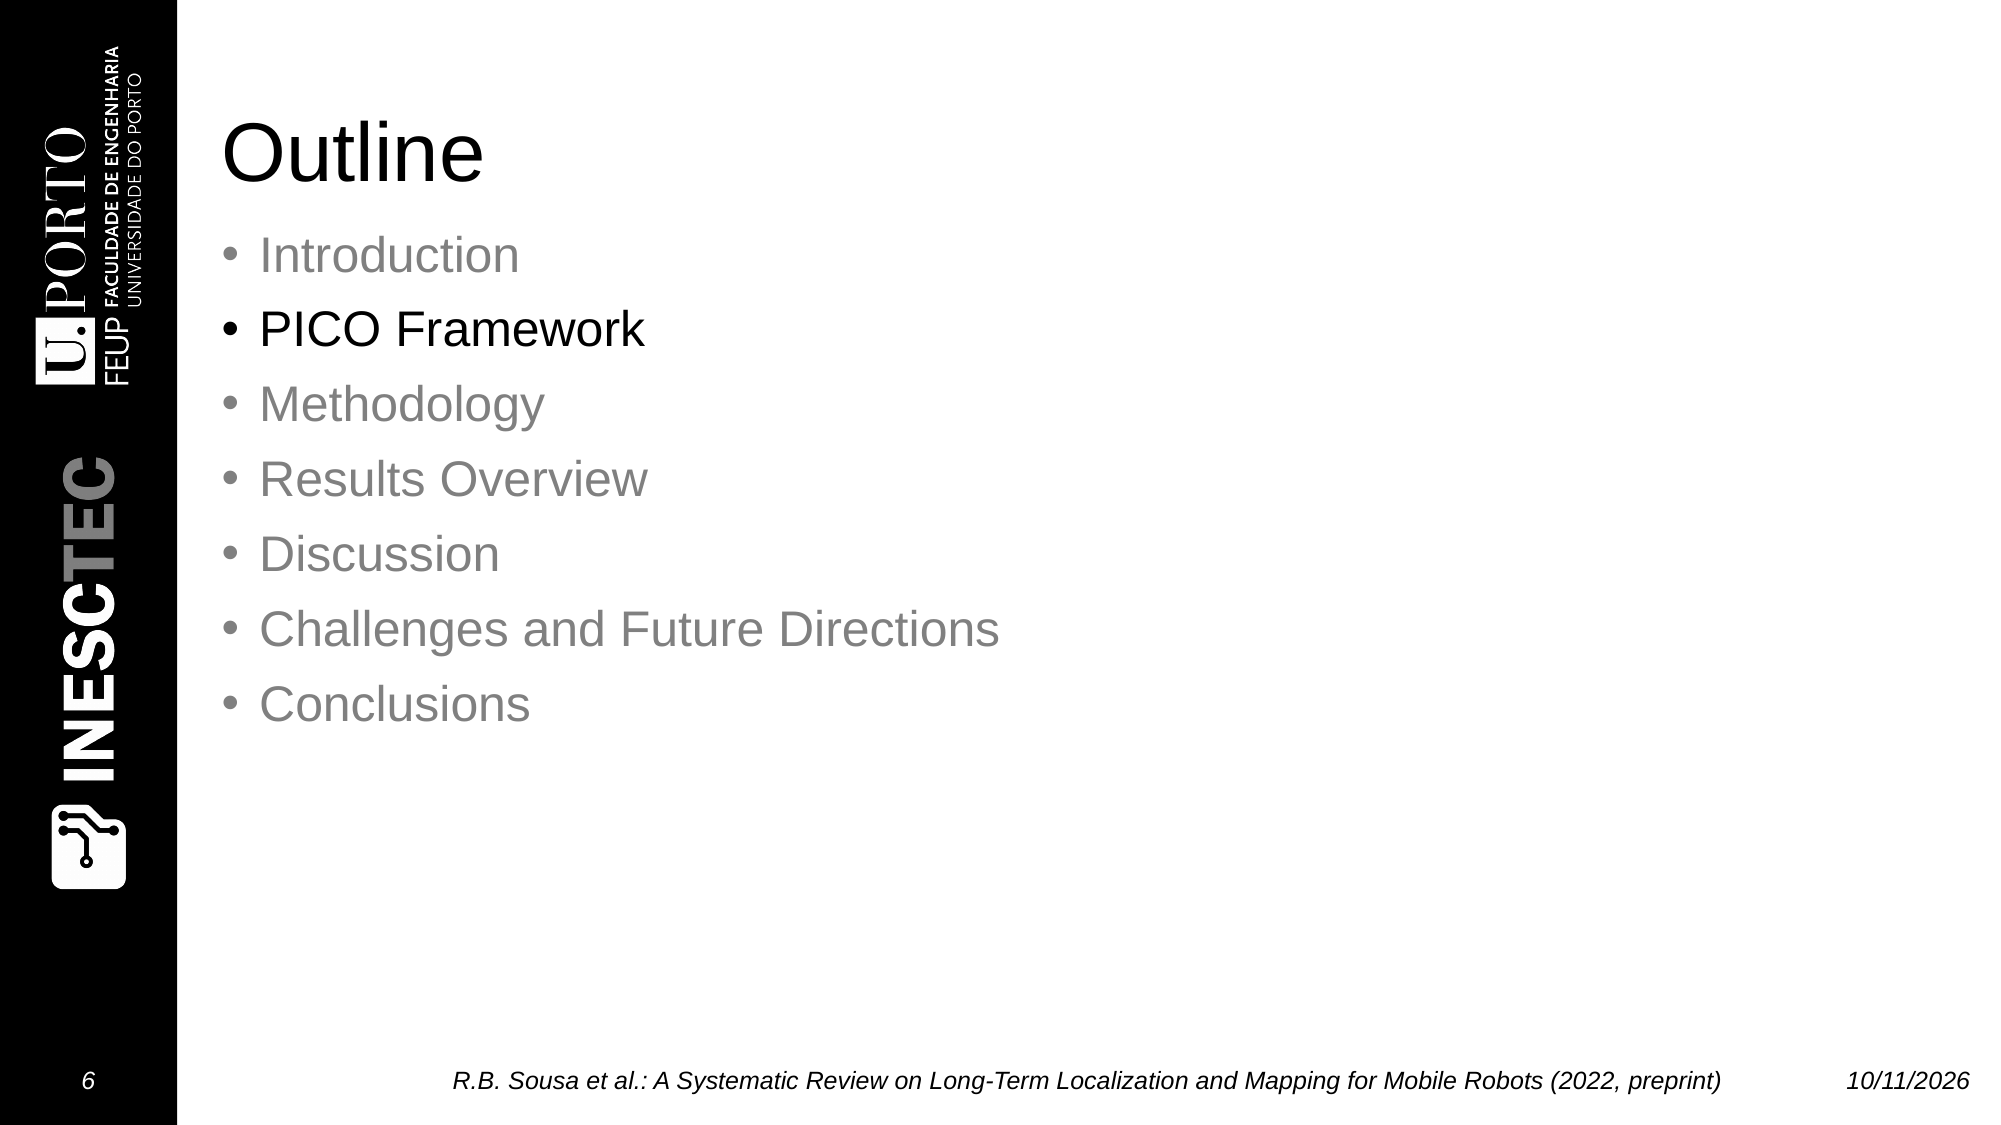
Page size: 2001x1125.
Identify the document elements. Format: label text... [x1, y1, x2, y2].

picture [15, 30, 163, 406]
list Introduction PICO Framework Methodology Results Overview Discussion Challenges and Future Directions Conclusions [206, 221, 1971, 1036]
footer R.B. Sousa et al.: A Systematic Review on Long-Term Localization and Mapping for Mobile Robots (2022, preprint) [383, 1049, 1794, 1110]
title Outline [206, 29, 1971, 207]
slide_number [1822, 1049, 1971, 1110]
slide_number 6 [29, 1049, 148, 1110]
picture [15, 421, 163, 925]
